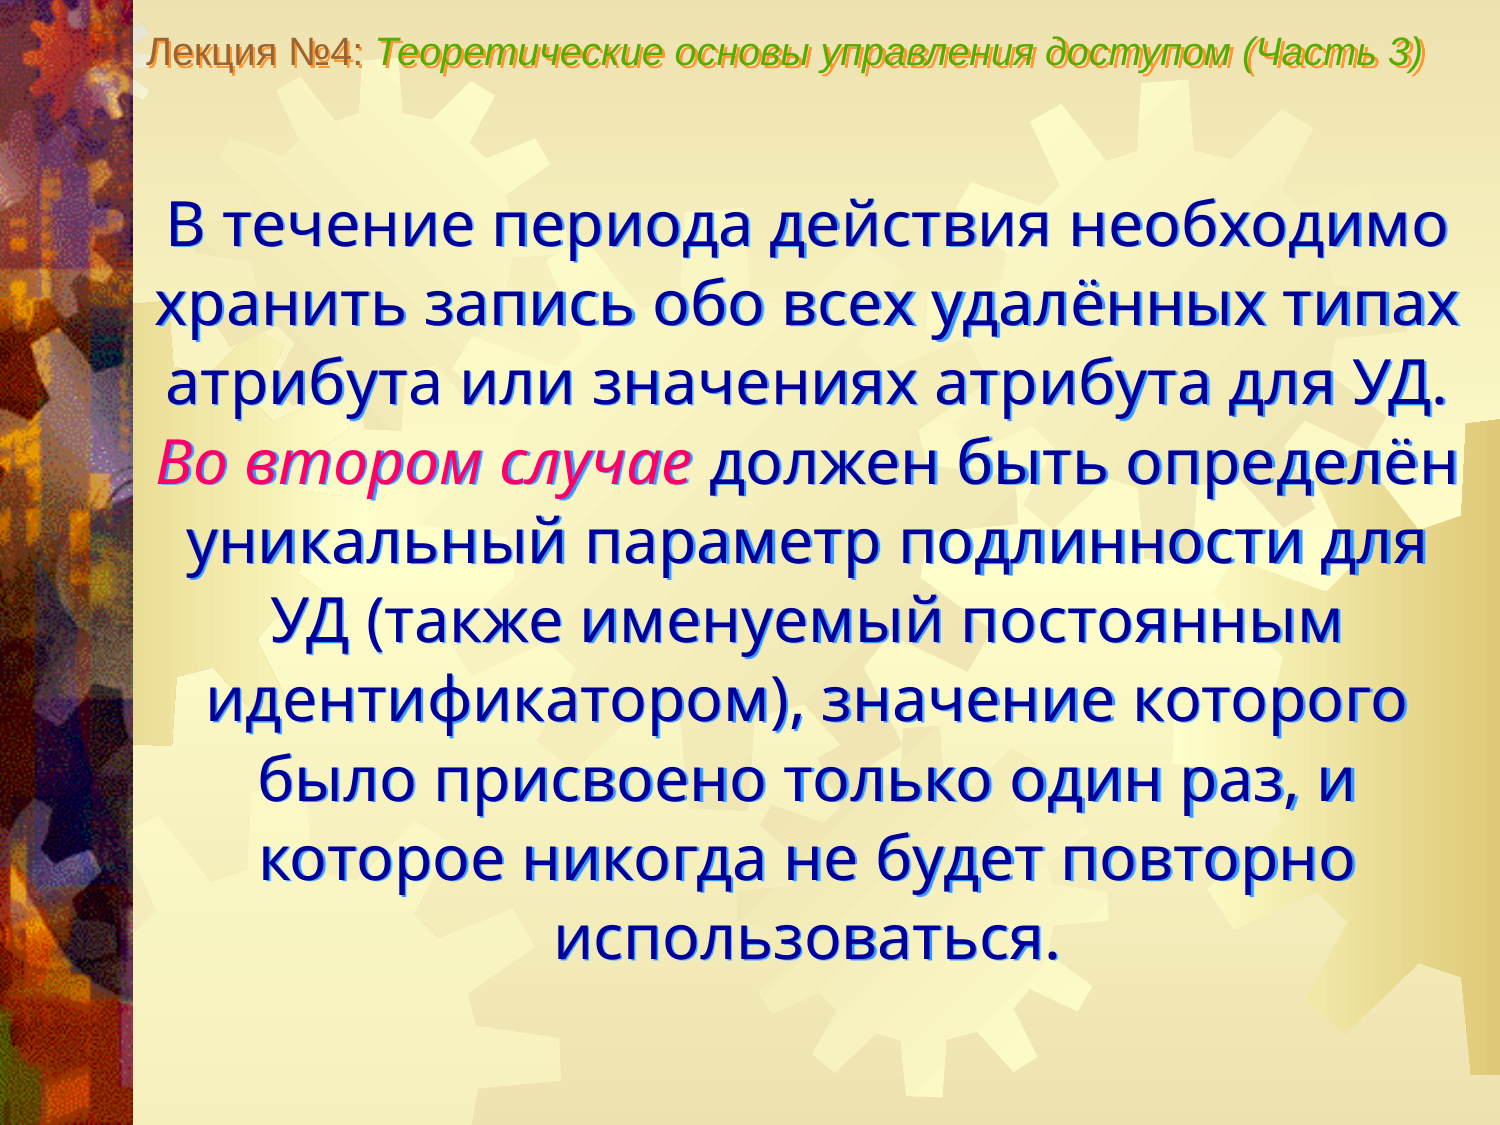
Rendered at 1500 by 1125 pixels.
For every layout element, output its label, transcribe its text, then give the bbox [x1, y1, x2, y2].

picture [0, 0, 133, 1125]
text_box Лекция №4: Теоретические основы управления доступом (Часть 3) [123, 31, 1500, 75]
text_box В течение периода действия необходимо хранить запись обо всех удалённых типах атрибута или значениях атрибута для УД. Во втором случае должен быть определён уникальный параметр подлинности для УД (также именуемый постоянным идентификатором), значение которого было присвоено только один раз, и которое никогда не будет повторно использоваться. [152, 179, 1464, 972]
